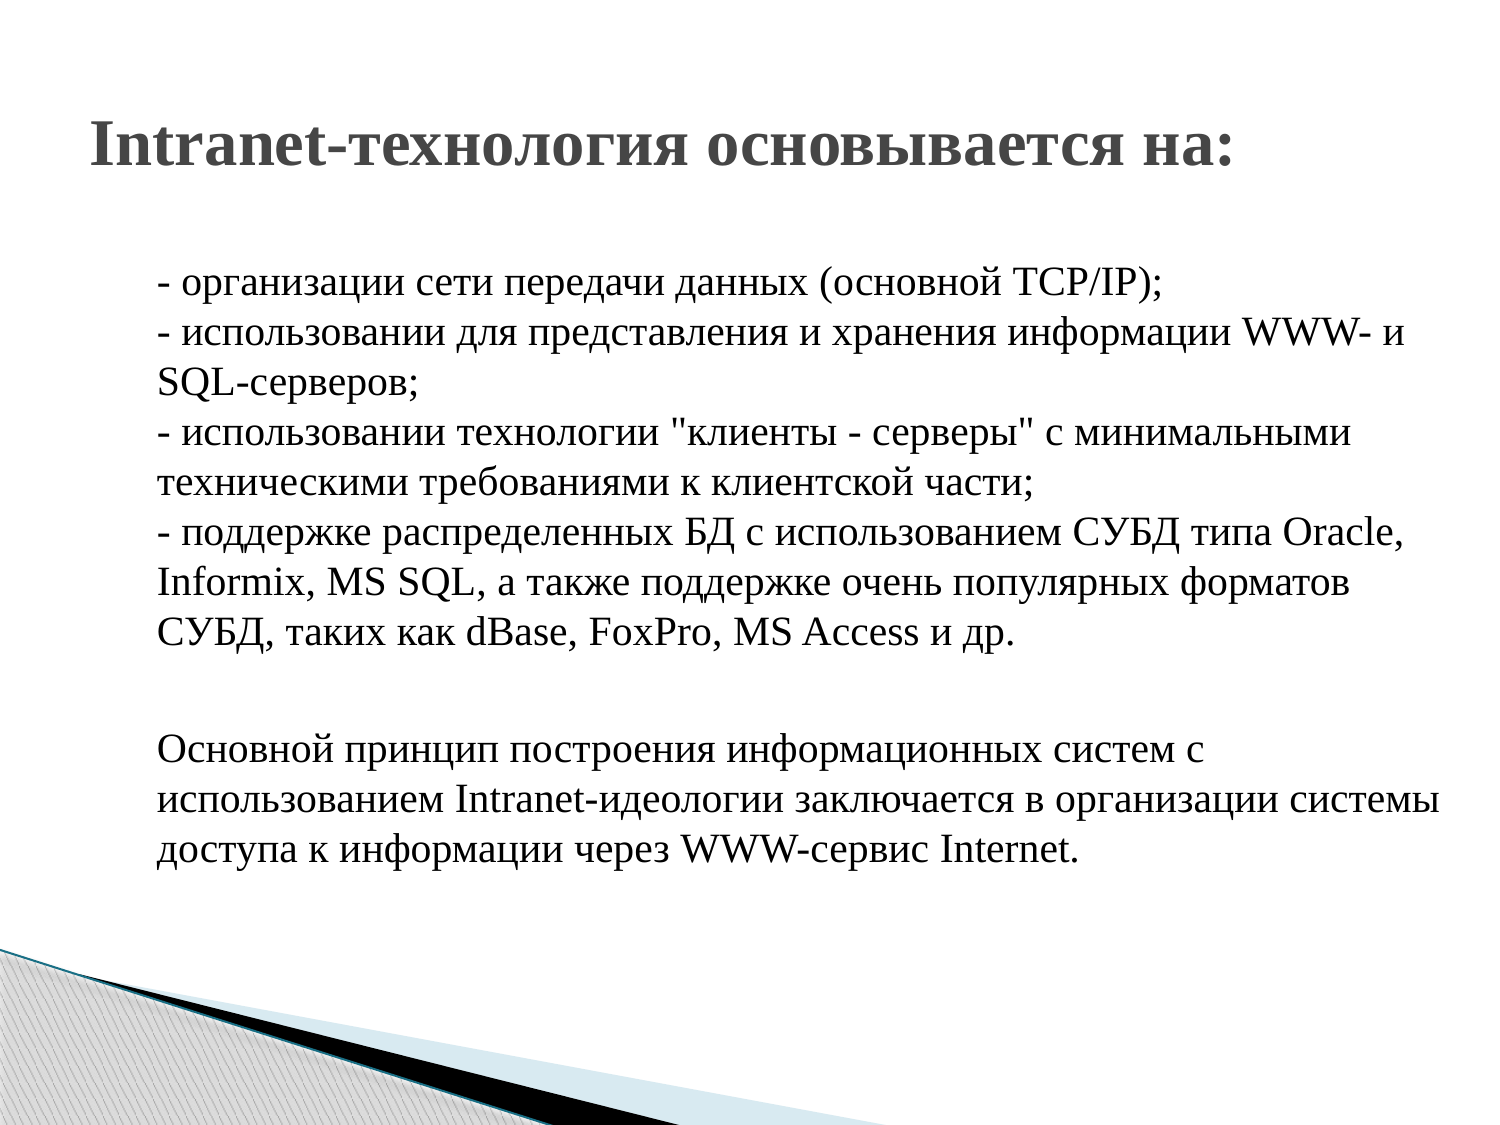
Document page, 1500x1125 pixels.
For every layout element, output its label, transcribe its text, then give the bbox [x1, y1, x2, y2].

title Intranet-технология основывается на: [75, 45, 1425, 233]
list - организации сети передачи данных (основной TCP/IP); - использовании для представления и хранения информации WWW- и SQL-серверов; - использовании технологии "клиенты - серверы" с минимальными техническими требованиями к клиентской части; - поддержке распределенных БД с использованием СУБД типа Oracle, Informix, MS SQL, а также поддержке очень популярных форматов СУБД, таких как dBase, FoxPro, MS Access и др. Основной принцип построения информационных систем с использованием Intranet-идеологии заключается в организации системы доступа к информации через WWW-сервис Internet. [81, 245, 1464, 922]
